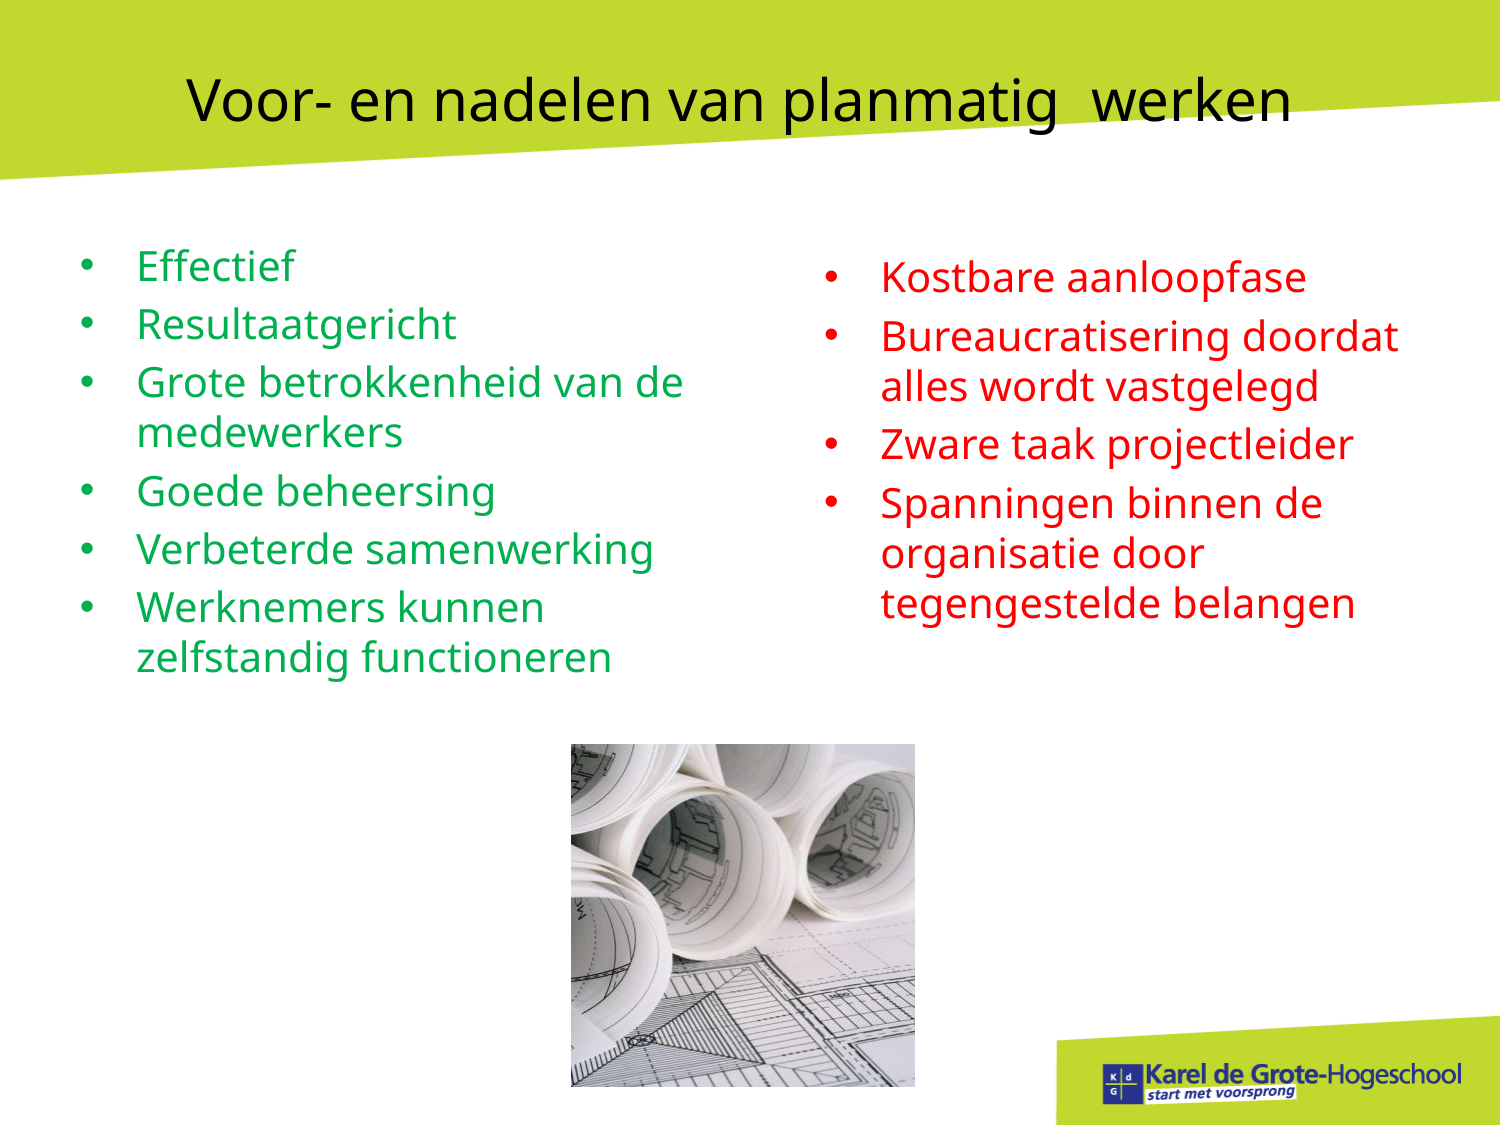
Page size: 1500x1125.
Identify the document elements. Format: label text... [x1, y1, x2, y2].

picture [0, 0, 1500, 1125]
list Effectief Resultaatgericht Grote betrokkenheid van de medewerkers Goede beheersing Verbeterde samenwerking Werknemers kunnen zelfstandig functioneren [64, 231, 726, 975]
list Kostbare aanloopfase Bureaucratisering doordat alles wordt vastgelegd Zware taak projectleider Spanningen binnen de organisatie door tegengestelde belangen [809, 243, 1470, 986]
title Voor- en nadelen van planmatig werken [64, 4, 1415, 193]
